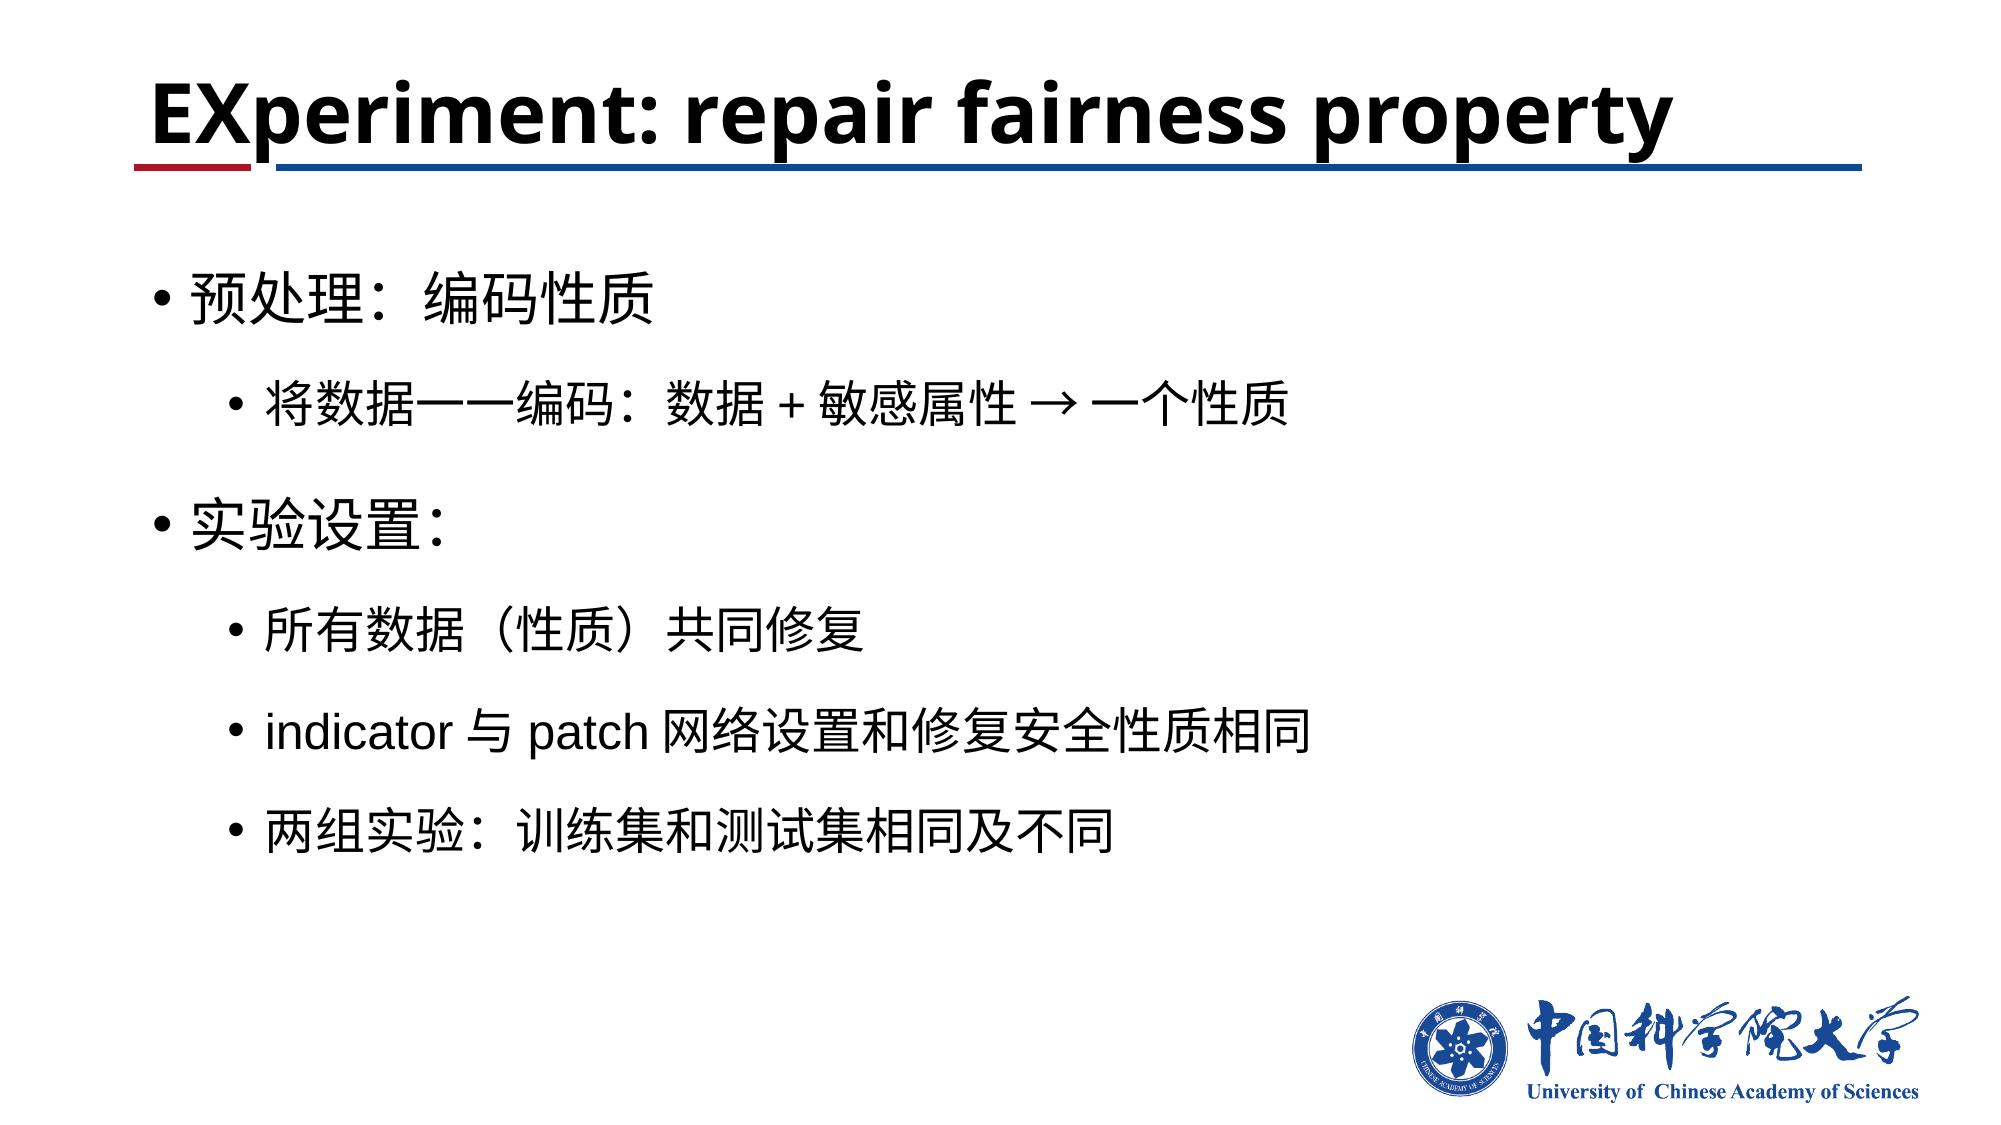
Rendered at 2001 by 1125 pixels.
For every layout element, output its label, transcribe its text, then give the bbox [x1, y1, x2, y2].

title EXperiment: repair fairness property [133, 0, 1863, 168]
picture [1412, 996, 1919, 1103]
list 预处理：编码性质 将数据一一编码：数据+敏感属性 → 一个性质 实验设置： 所有数据（性质）共同修复 indicator与patch网络设置和修复安全性质相同 两组实验：训练集和测试集相同及不同 [137, 219, 1863, 1051]
